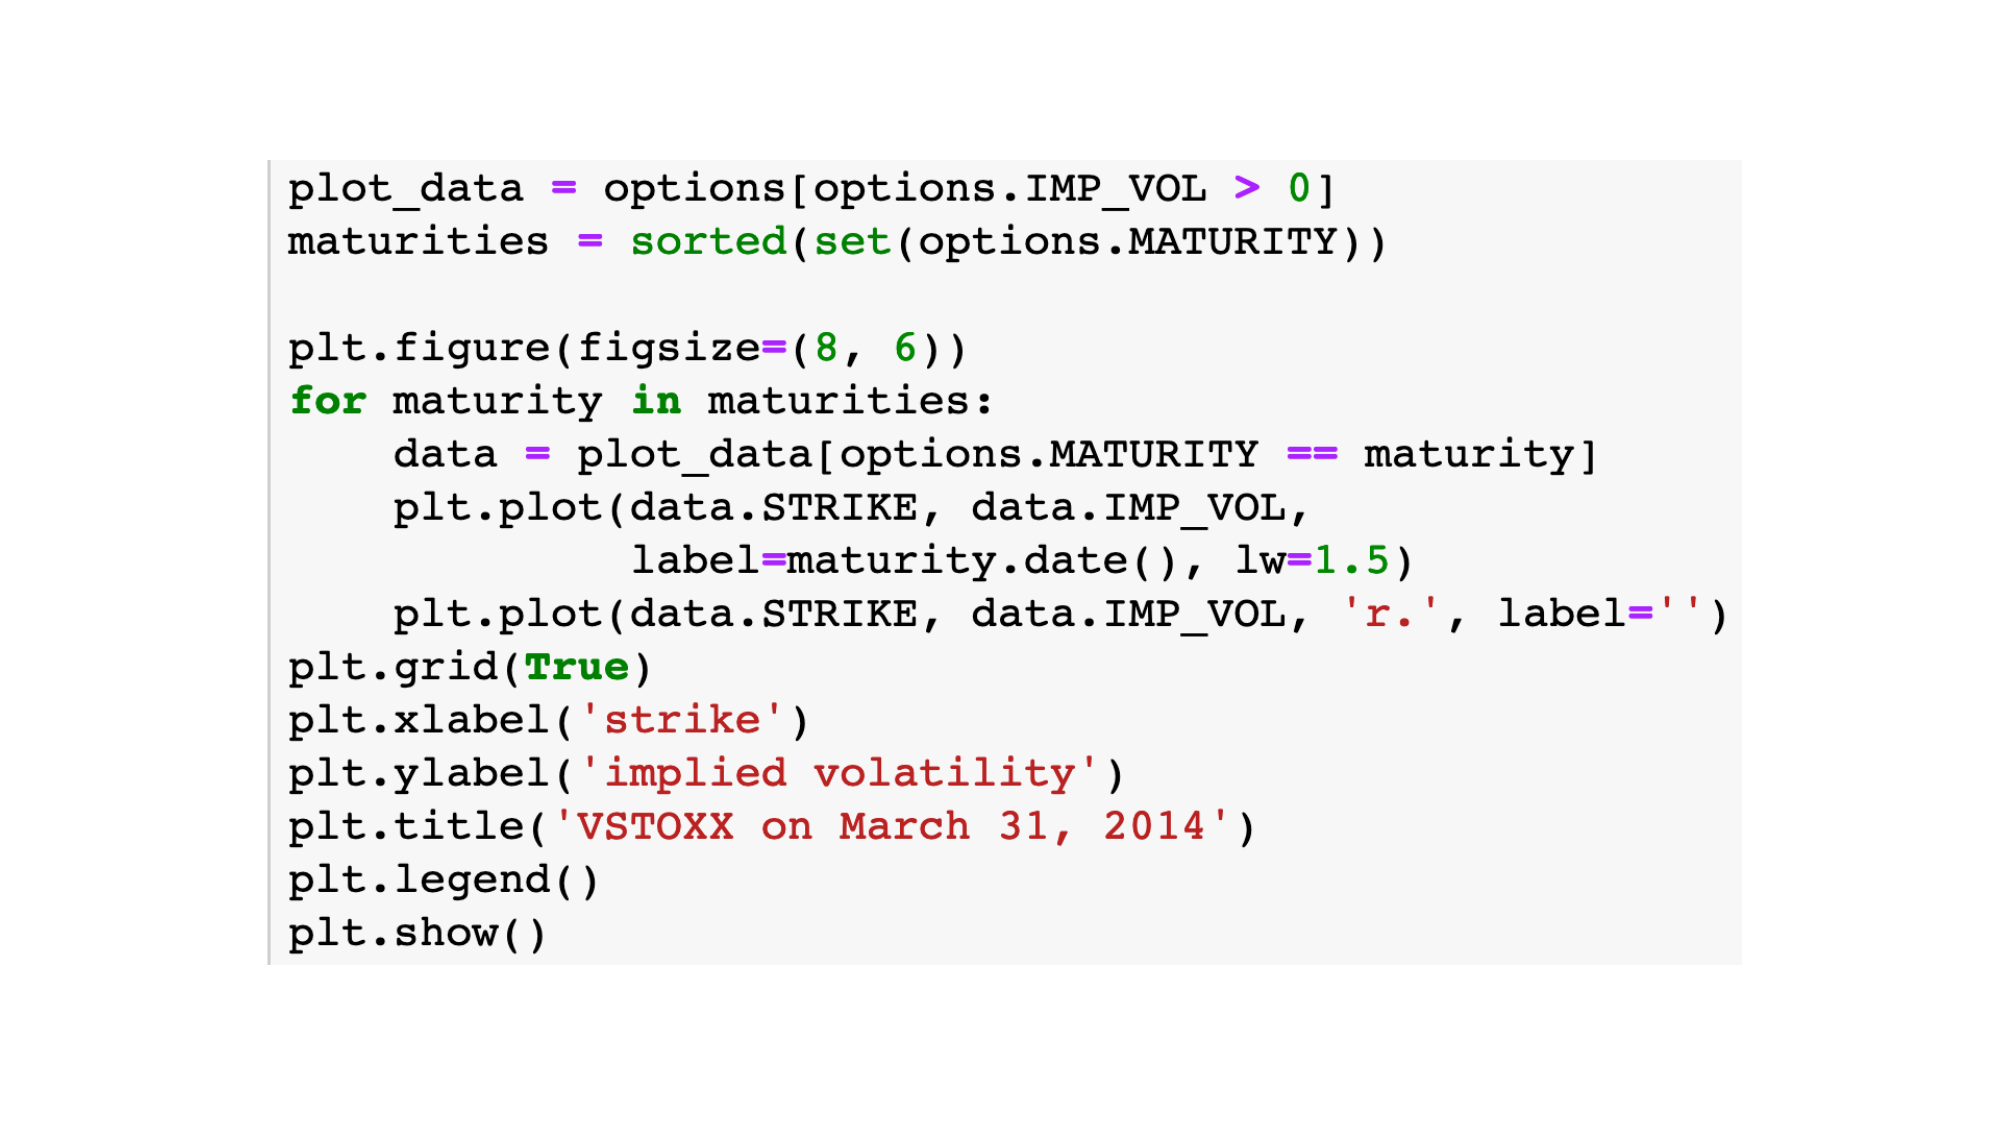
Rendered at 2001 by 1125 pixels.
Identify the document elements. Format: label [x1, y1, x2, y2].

picture [256, 160, 1742, 965]
